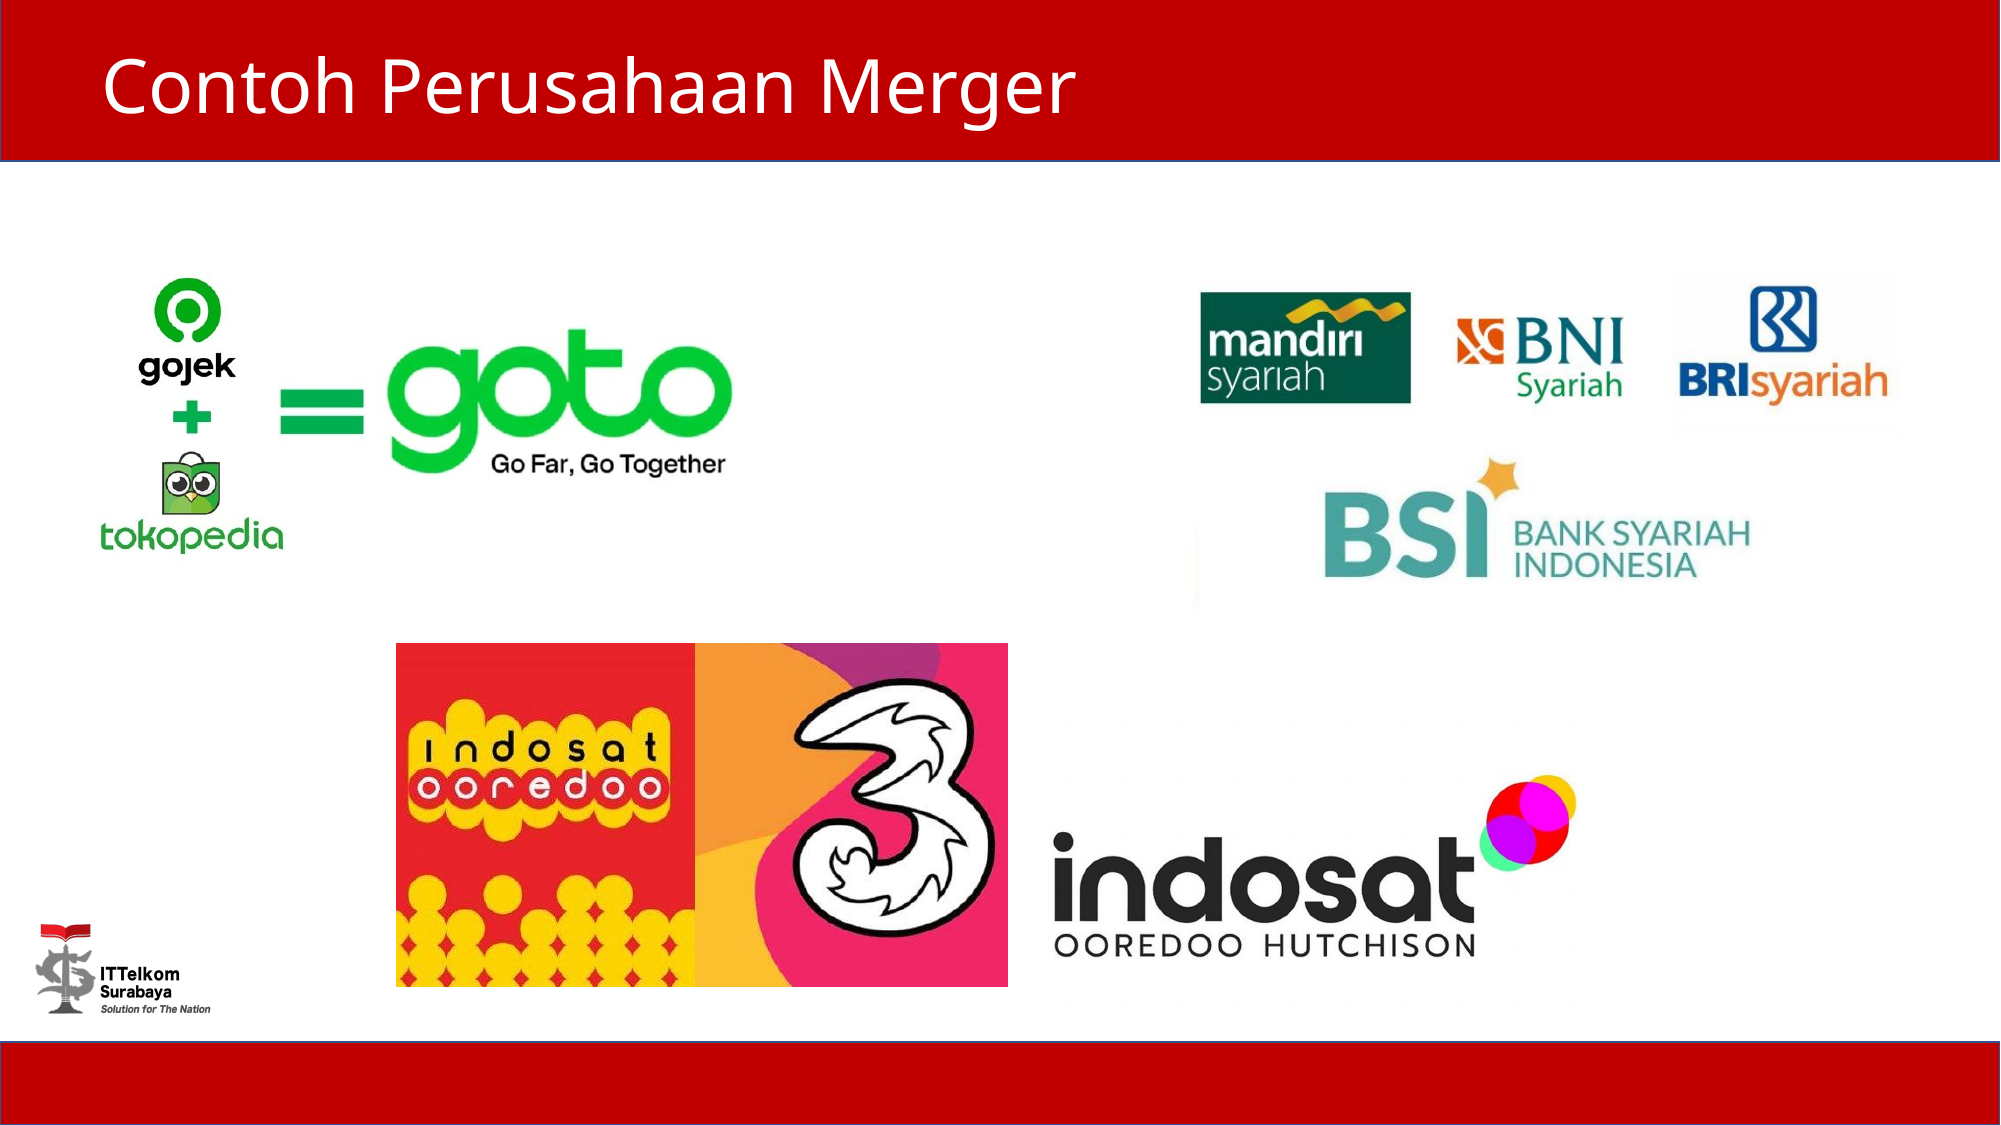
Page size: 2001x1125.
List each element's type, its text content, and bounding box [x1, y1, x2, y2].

picture [1183, 265, 1912, 629]
text_box [0, 1041, 2000, 1125]
picture [86, 247, 755, 577]
picture [395, 643, 1008, 987]
picture [34, 922, 211, 1016]
title Contoh Perusahaan Merger [86, 29, 1750, 138]
picture [1023, 707, 1583, 1022]
text_box [0, 0, 2000, 162]
